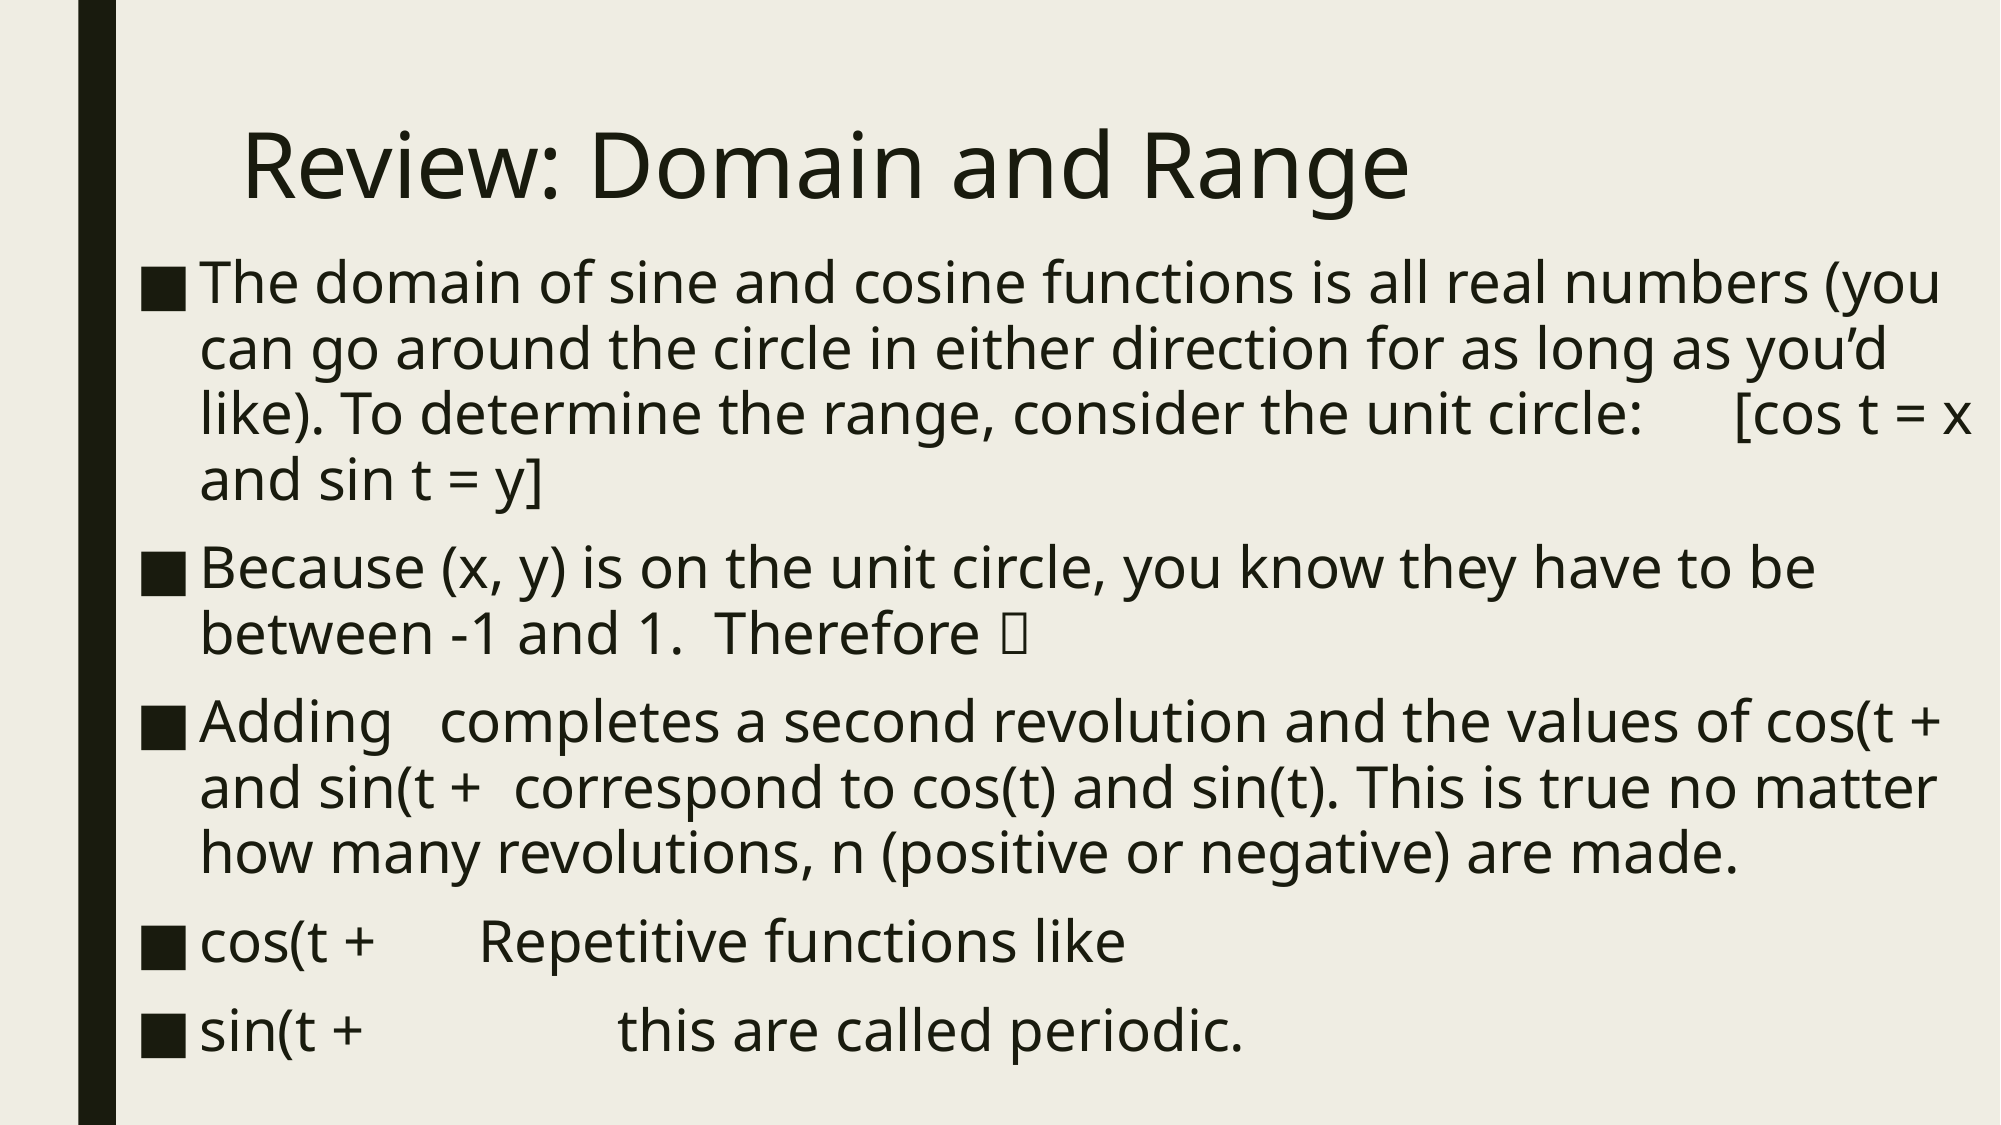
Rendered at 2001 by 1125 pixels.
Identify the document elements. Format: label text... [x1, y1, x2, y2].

title Review: Domain and Range [225, 112, 1800, 357]
